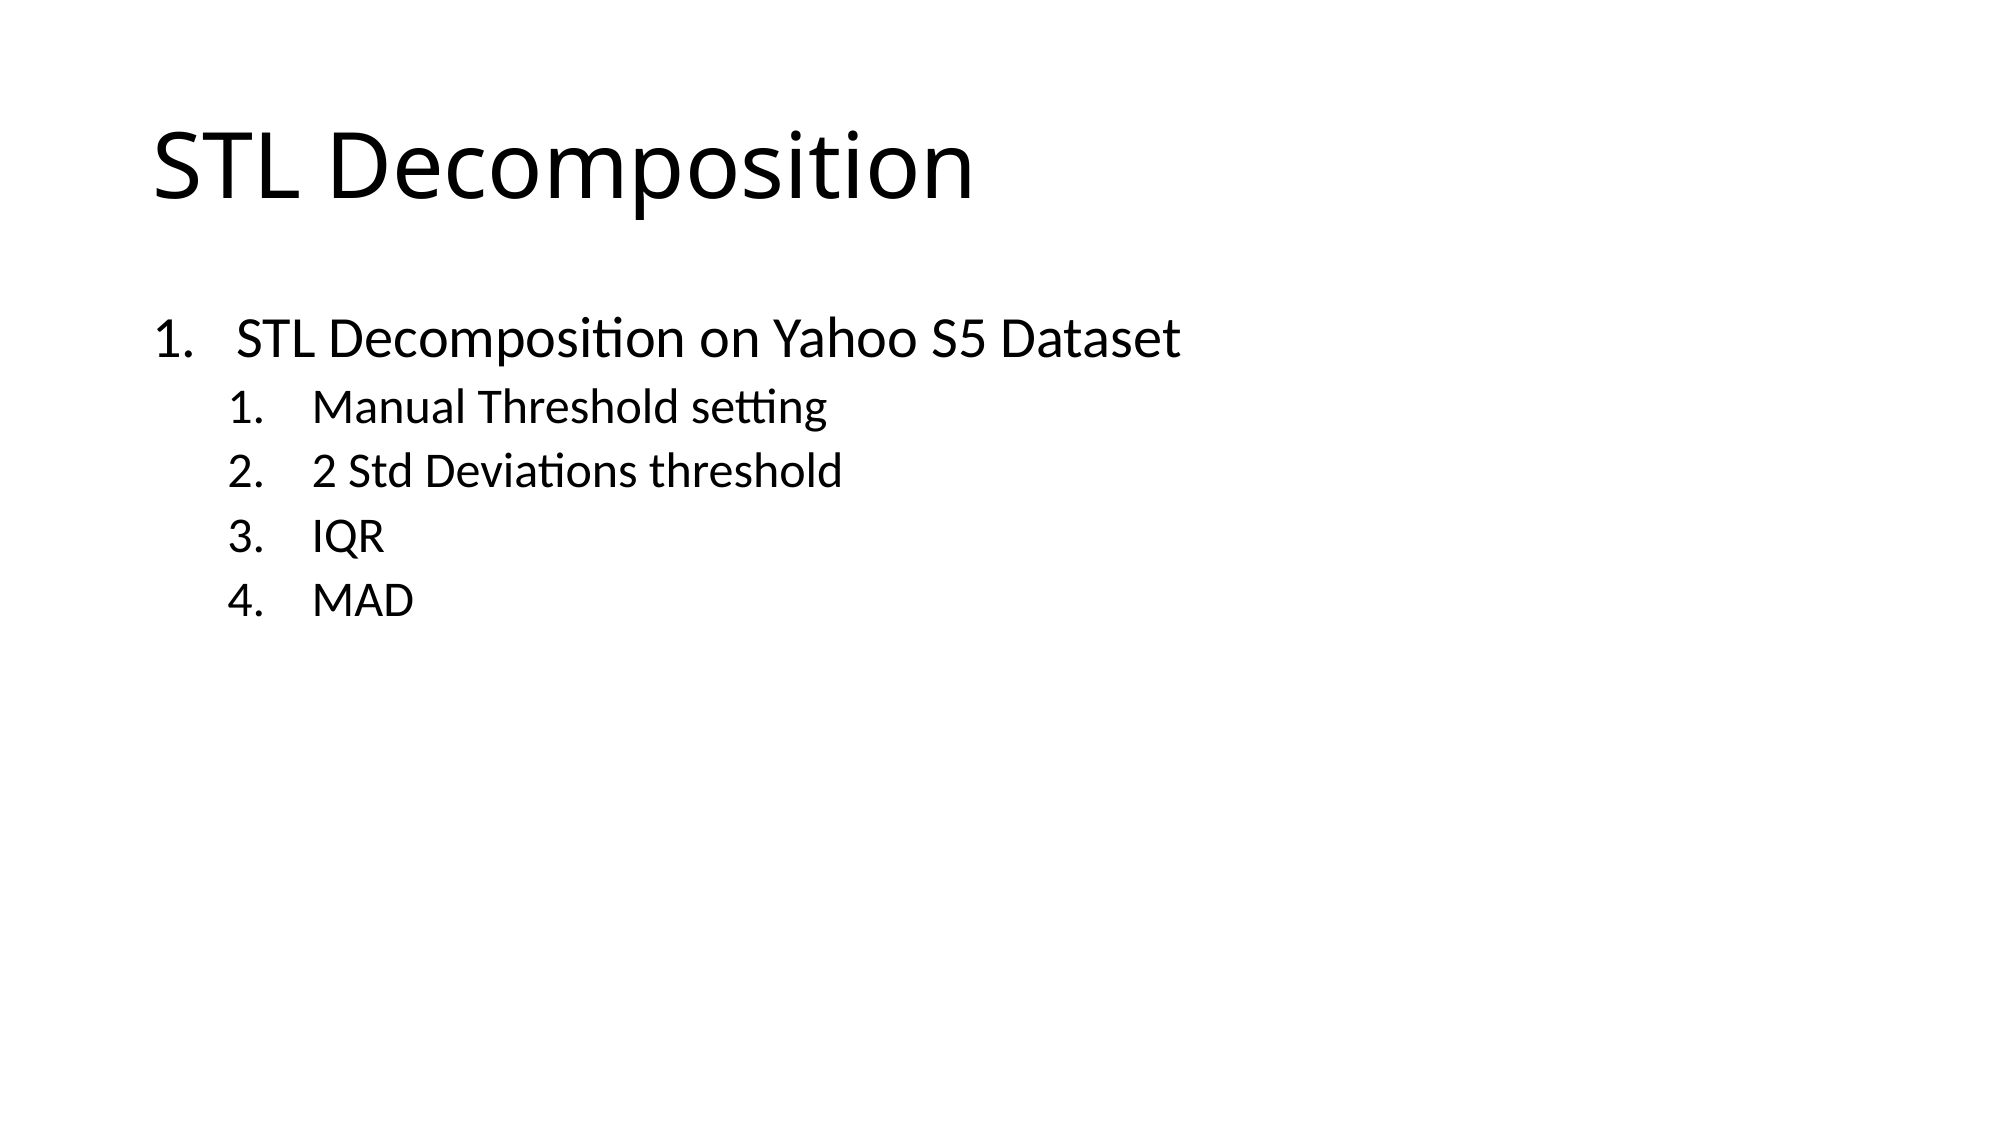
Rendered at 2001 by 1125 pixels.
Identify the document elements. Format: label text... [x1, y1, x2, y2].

text_box STL Decomposition [137, 59, 1863, 278]
text_box STL Decomposition on Yahoo S5 Dataset Manual Threshold setting 2 Std Deviations threshold IQR MAD [137, 299, 1863, 1014]
